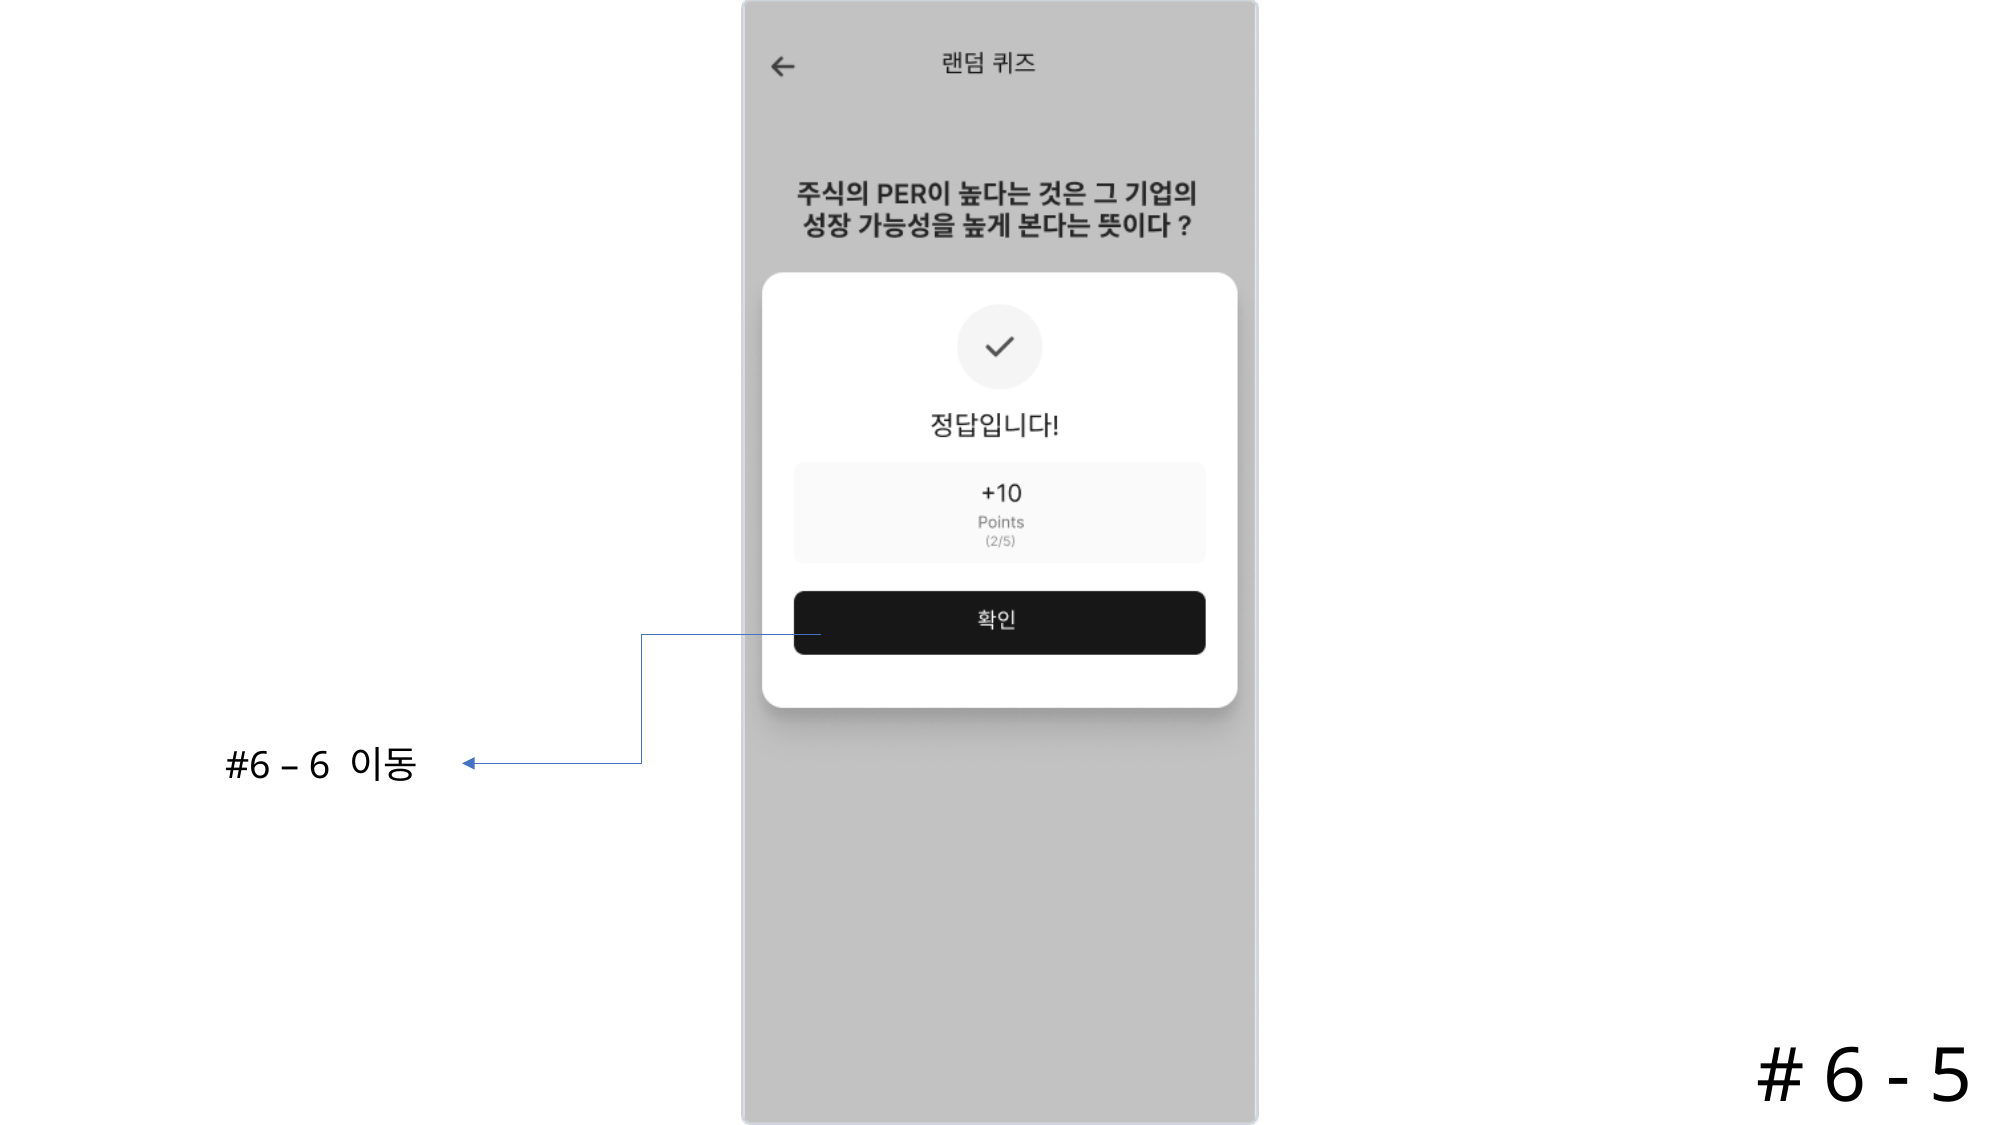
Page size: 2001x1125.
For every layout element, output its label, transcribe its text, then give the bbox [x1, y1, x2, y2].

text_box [462, 634, 821, 764]
text_box #6 – 6 이동 [210, 733, 463, 794]
text_box # 6 - 5 [1741, 1018, 1989, 1124]
picture [741, 0, 1259, 1125]
